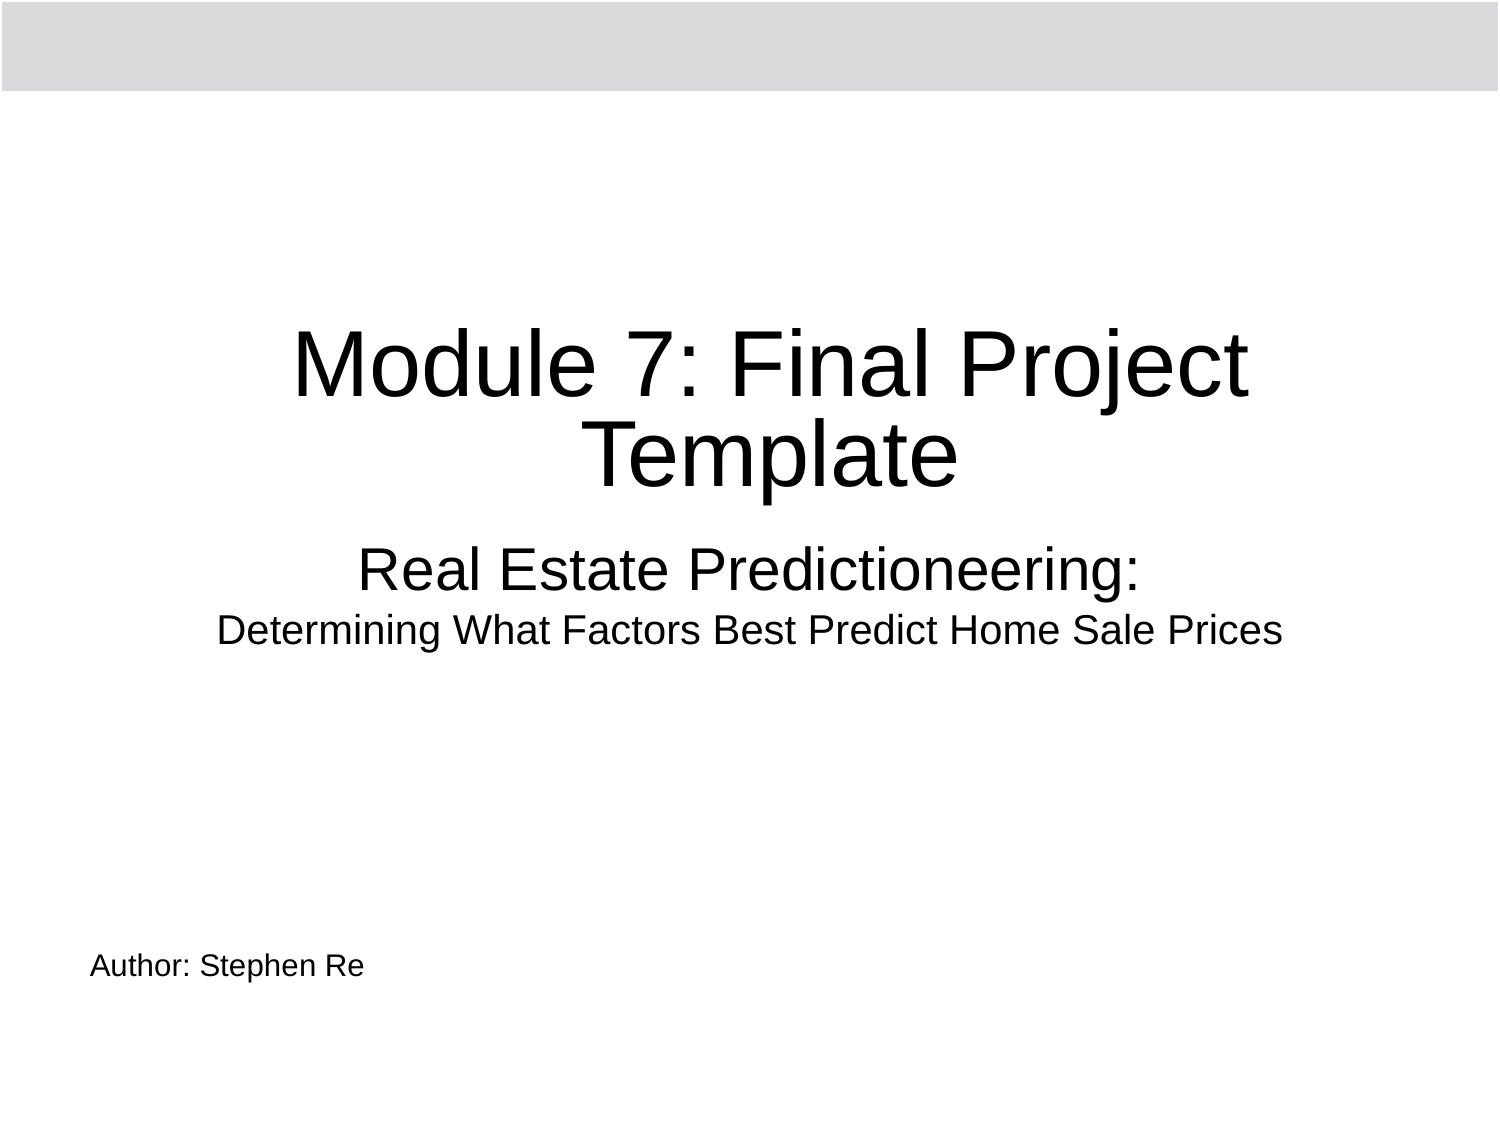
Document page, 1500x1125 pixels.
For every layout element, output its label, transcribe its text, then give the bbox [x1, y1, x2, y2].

text_box Author: Stephen Re [82, 941, 1361, 991]
title Real Estate Predictioneering: Determining What Factors Best Predict Home Sale Prices [112, 268, 1388, 661]
